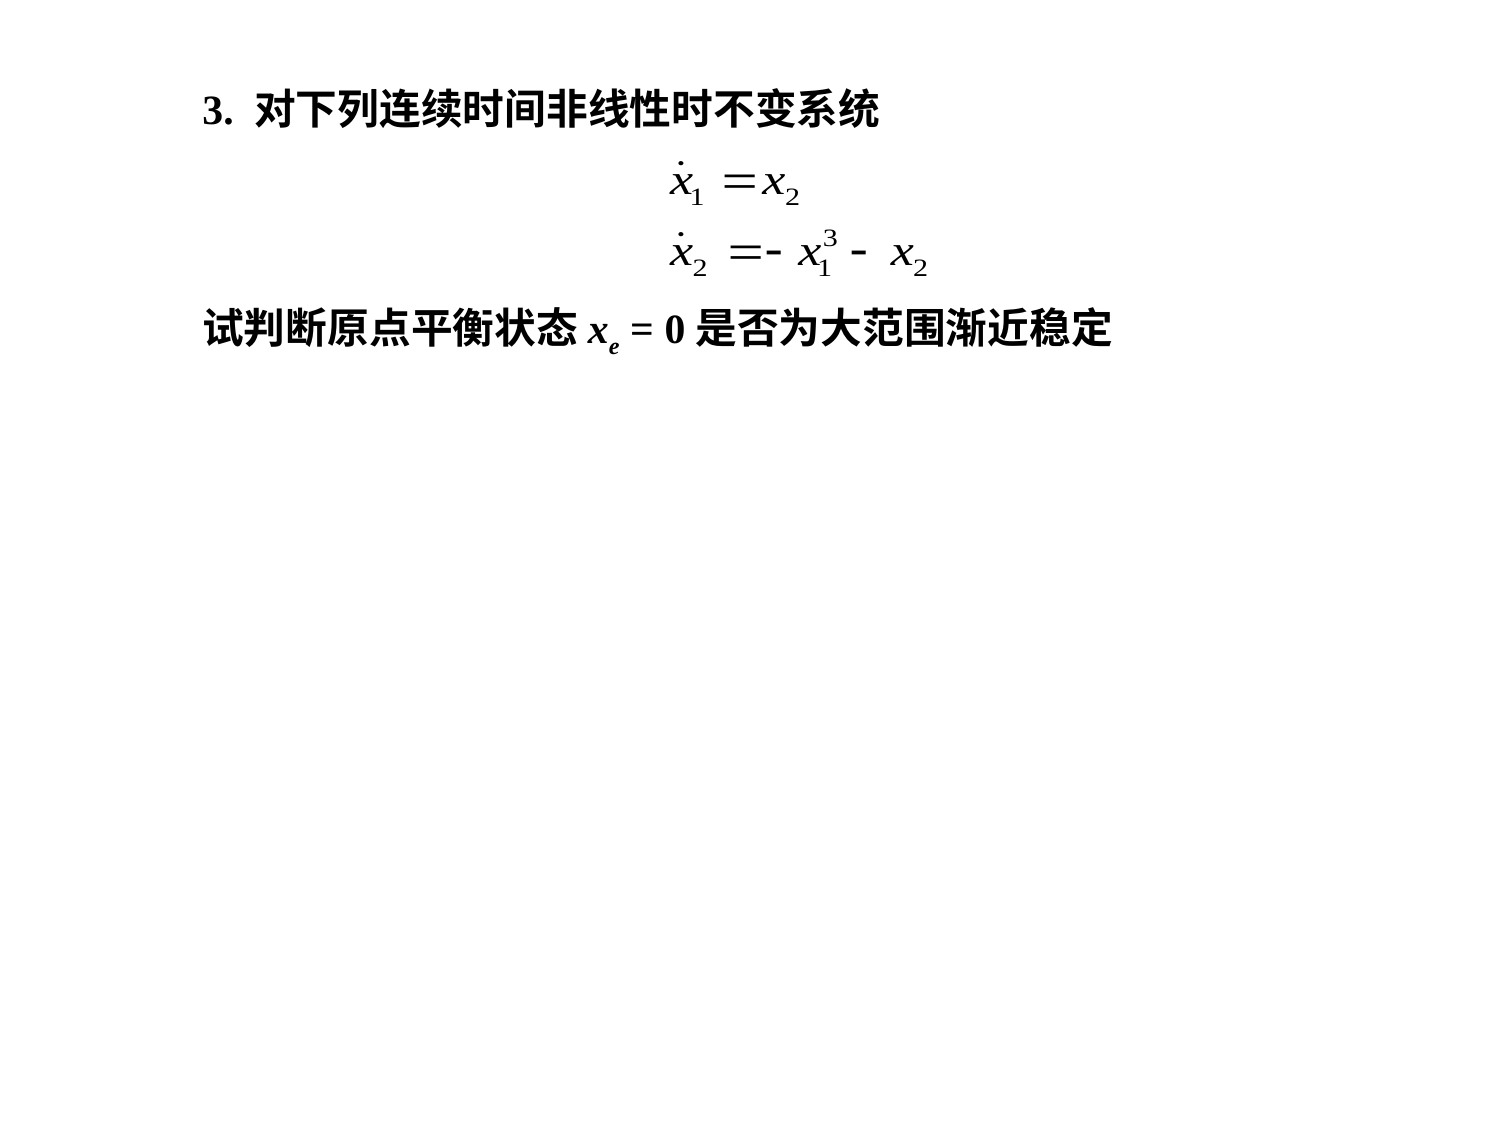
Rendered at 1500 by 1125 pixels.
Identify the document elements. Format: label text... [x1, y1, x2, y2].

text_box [659, 153, 938, 288]
text_box 3. 对下列连续时间非线性时不变系统 [187, 75, 1275, 140]
text_box 试判断原点平衡状态xe = 0是否为大范围渐近稳定 [187, 283, 1325, 367]
